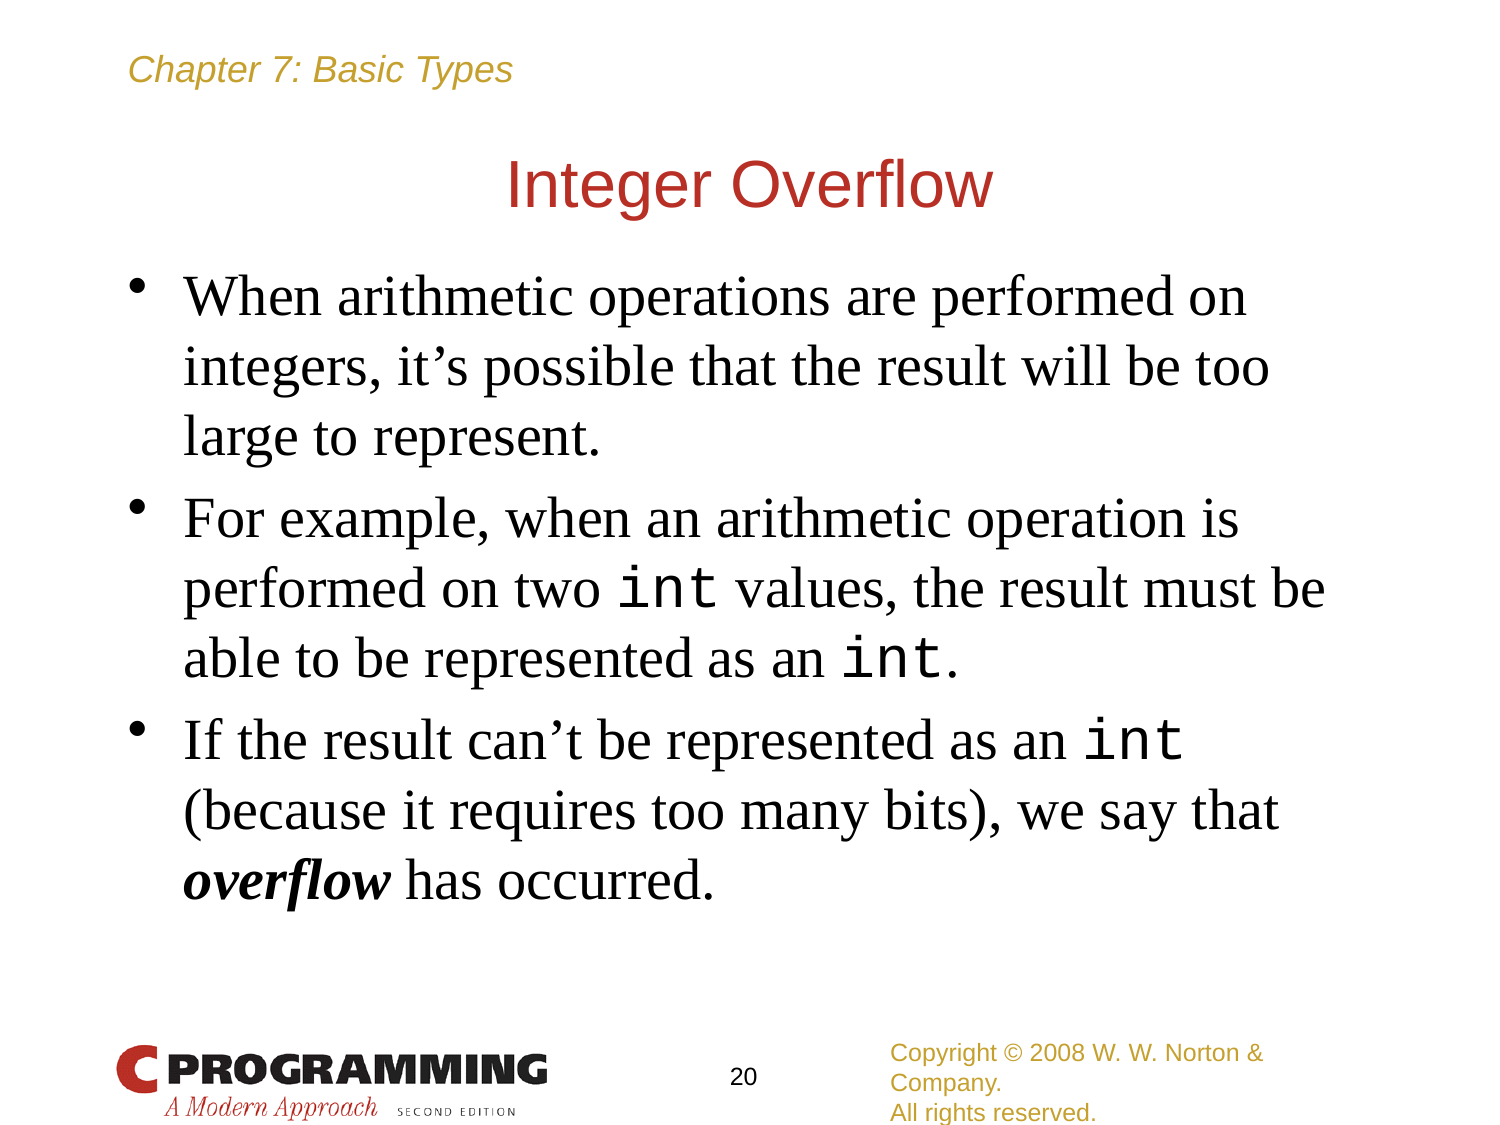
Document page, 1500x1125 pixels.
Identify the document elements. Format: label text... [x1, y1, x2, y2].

title Integer Overflow [112, 125, 1388, 238]
picture [112, 1041, 550, 1123]
list When arithmetic operations are performed on integers, it’s possible that the result will be too large to represent. For example, when an arithmetic operation is performed on two int values, the result must be able to be represented as an int. If the result can’t be represented as an int (because it requires too many bits), we say that overflow has occurred. [112, 249, 1388, 1038]
footer Copyright © 2008 W. W. Norton & Company. All rights reserved. [874, 1043, 1388, 1119]
slide_number 20 [687, 1049, 801, 1101]
